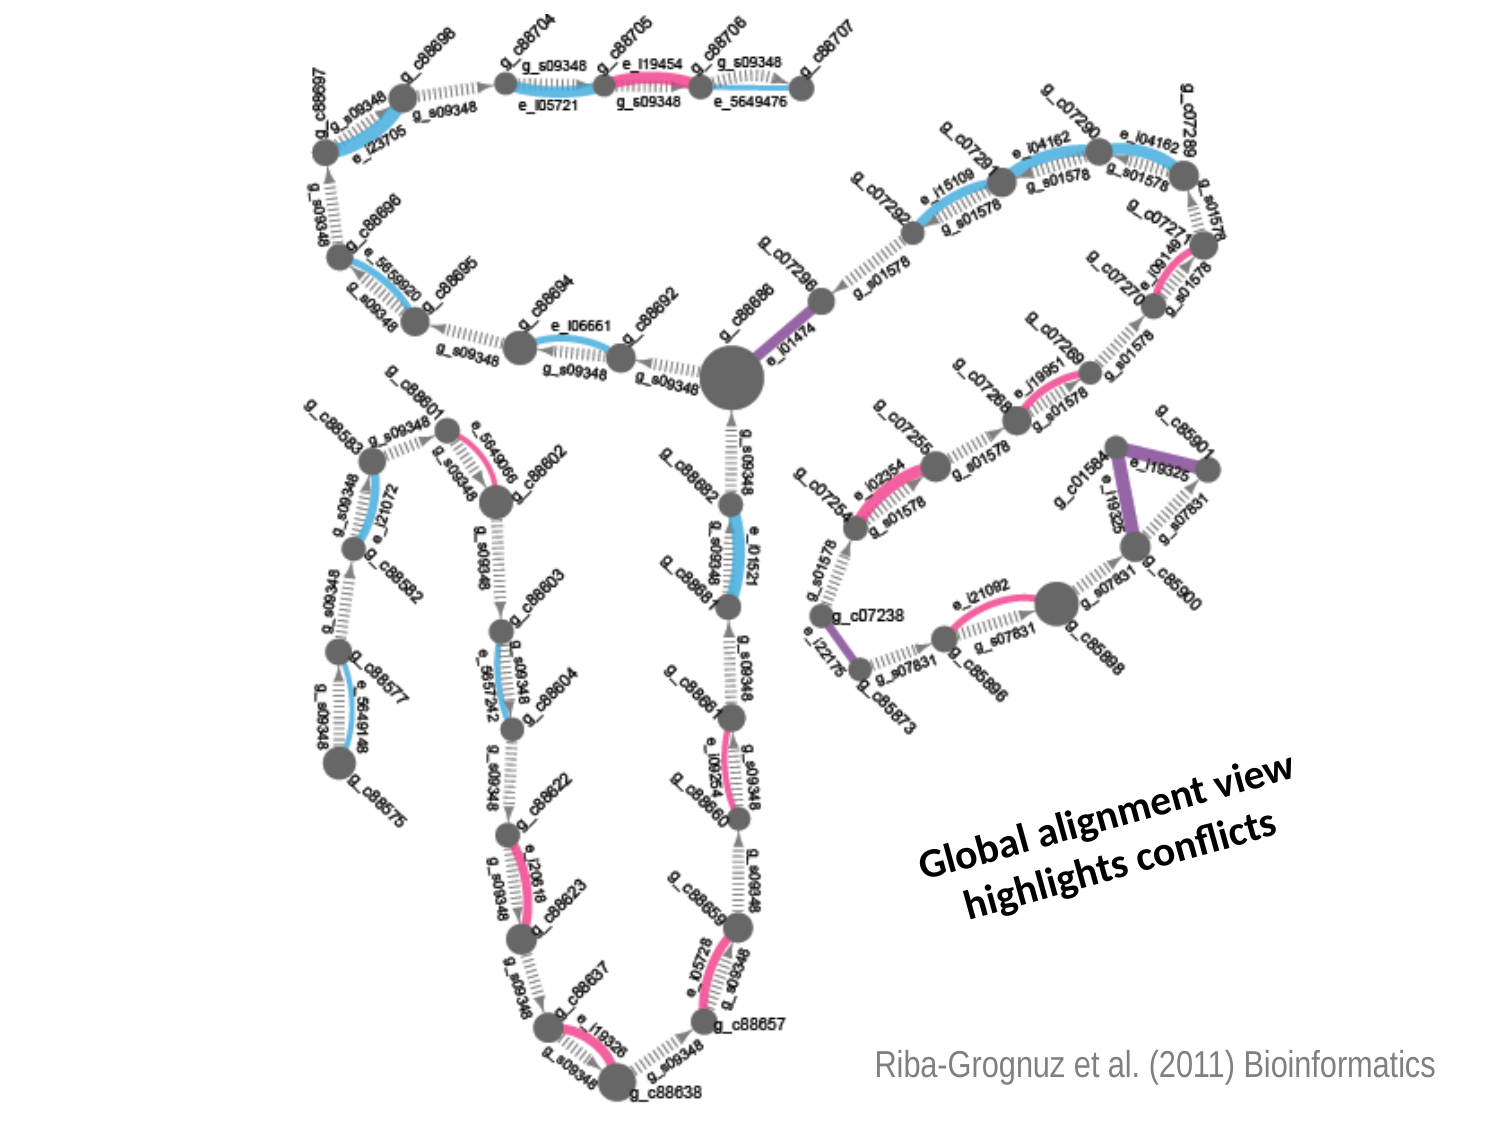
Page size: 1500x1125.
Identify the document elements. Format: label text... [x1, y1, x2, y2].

text_box Riba-Grognuz et al. (2011) Bioinformatics [1246, 1032, 1451, 1092]
text_box Network view [74, 1, 1425, 189]
picture [259, 14, 1241, 1114]
text_box Global alignment view highlights conflicts [1246, 724, 1334, 860]
